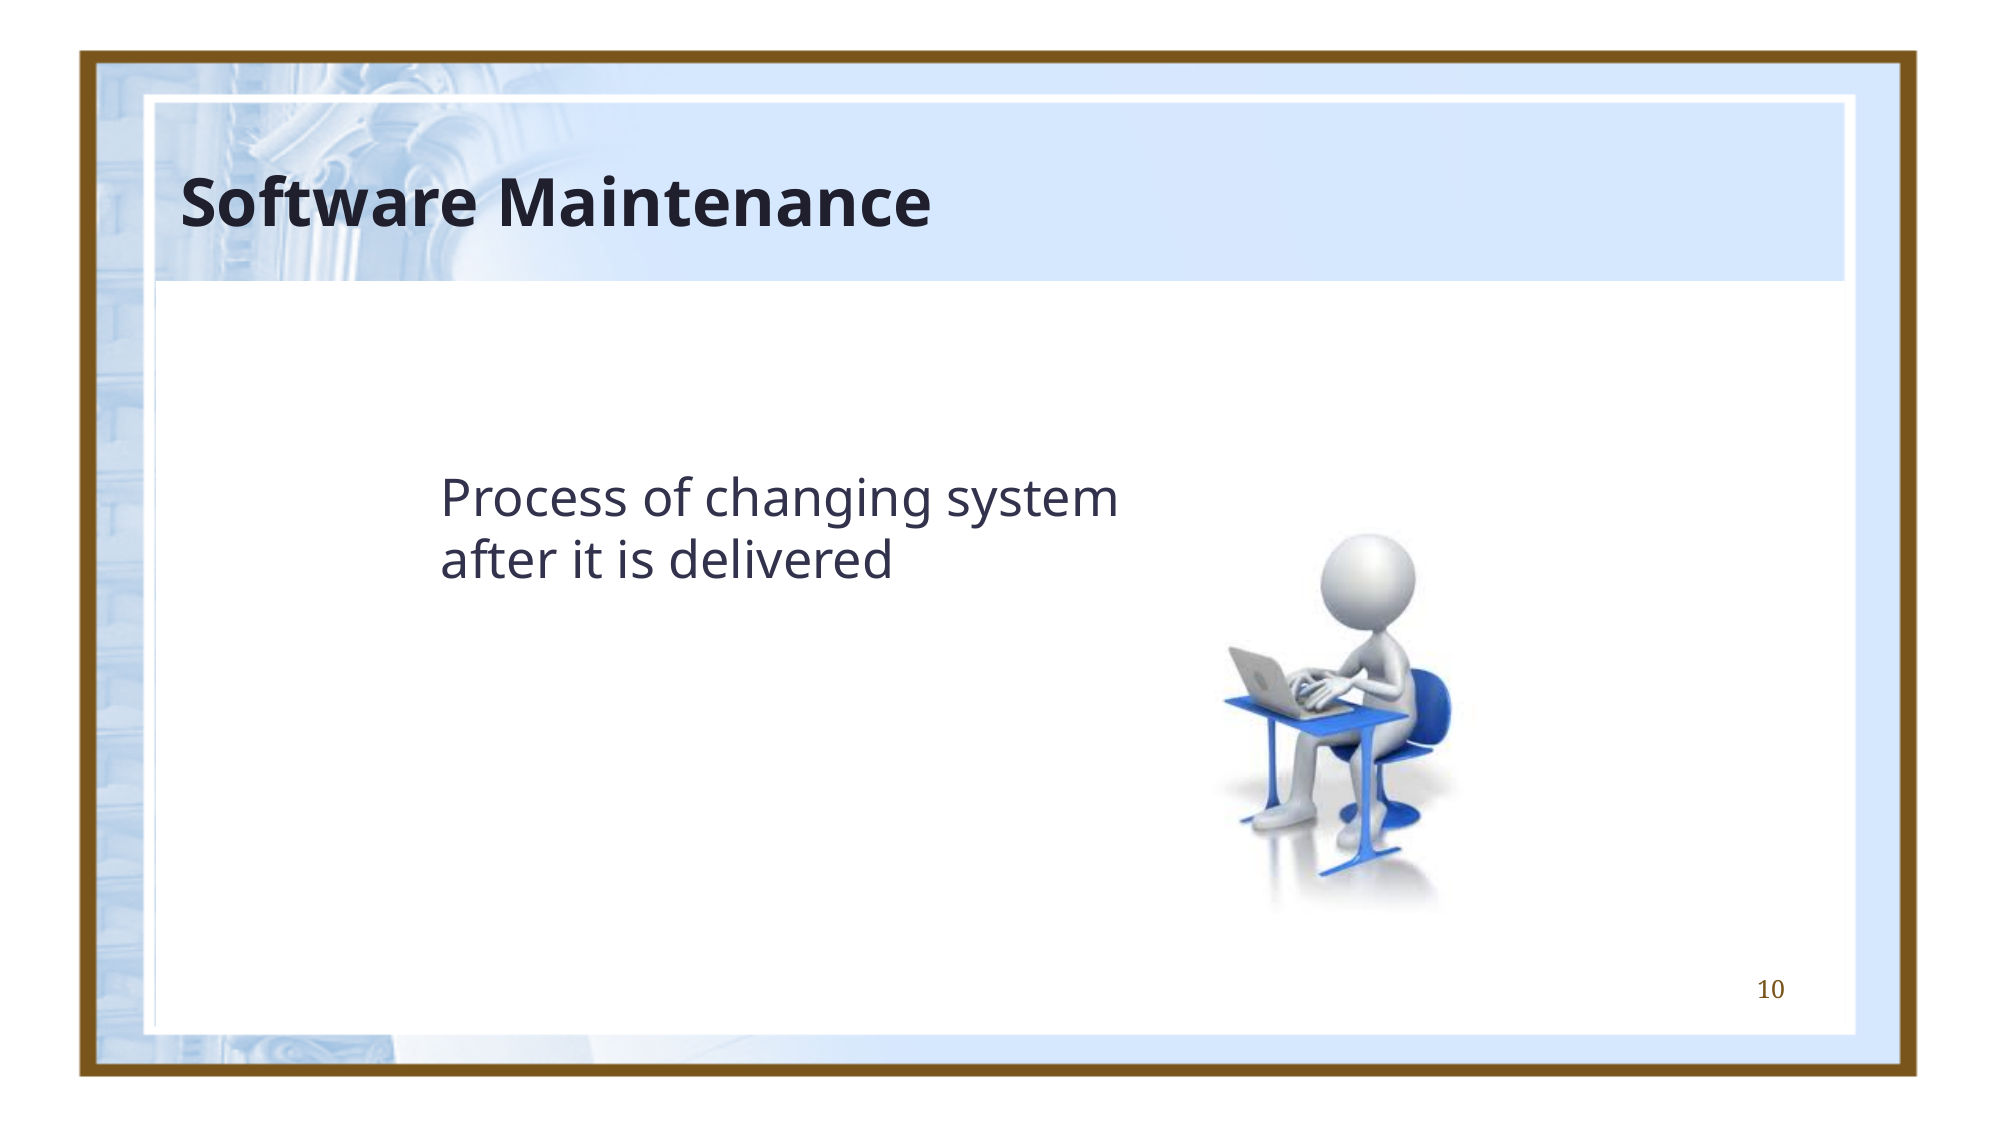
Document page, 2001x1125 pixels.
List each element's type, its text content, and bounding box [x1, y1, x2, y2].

title Software Maintenance [165, 125, 1844, 275]
slide_number 10 [1416, 965, 1800, 1029]
text_box Process of changing system after it is delivered [425, 456, 1211, 597]
picture [0, 0, 2001, 1125]
